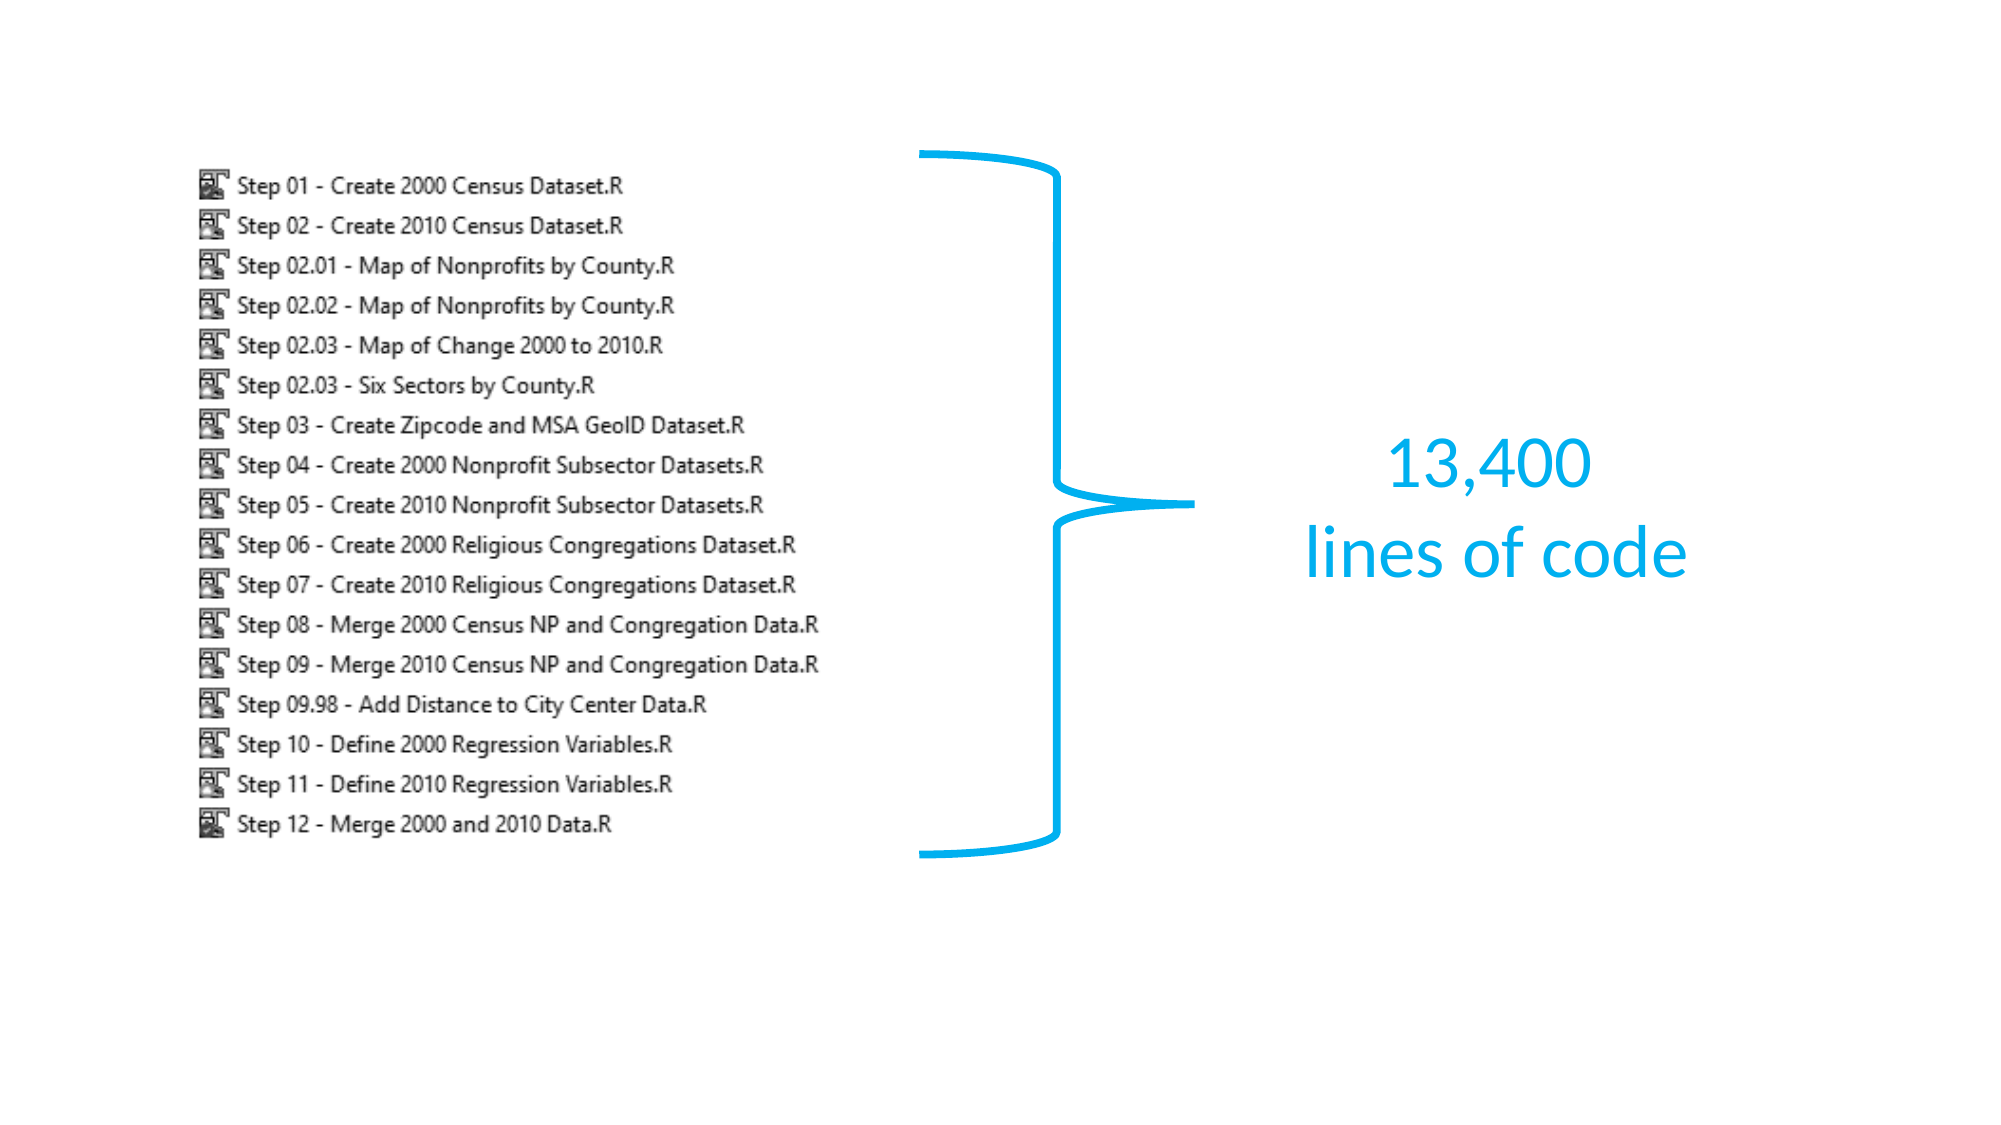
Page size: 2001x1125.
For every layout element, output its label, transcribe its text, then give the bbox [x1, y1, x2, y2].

picture [177, 162, 847, 844]
text_box [919, 153, 1195, 856]
text_box 13,400 lines of code [1290, 404, 1704, 600]
